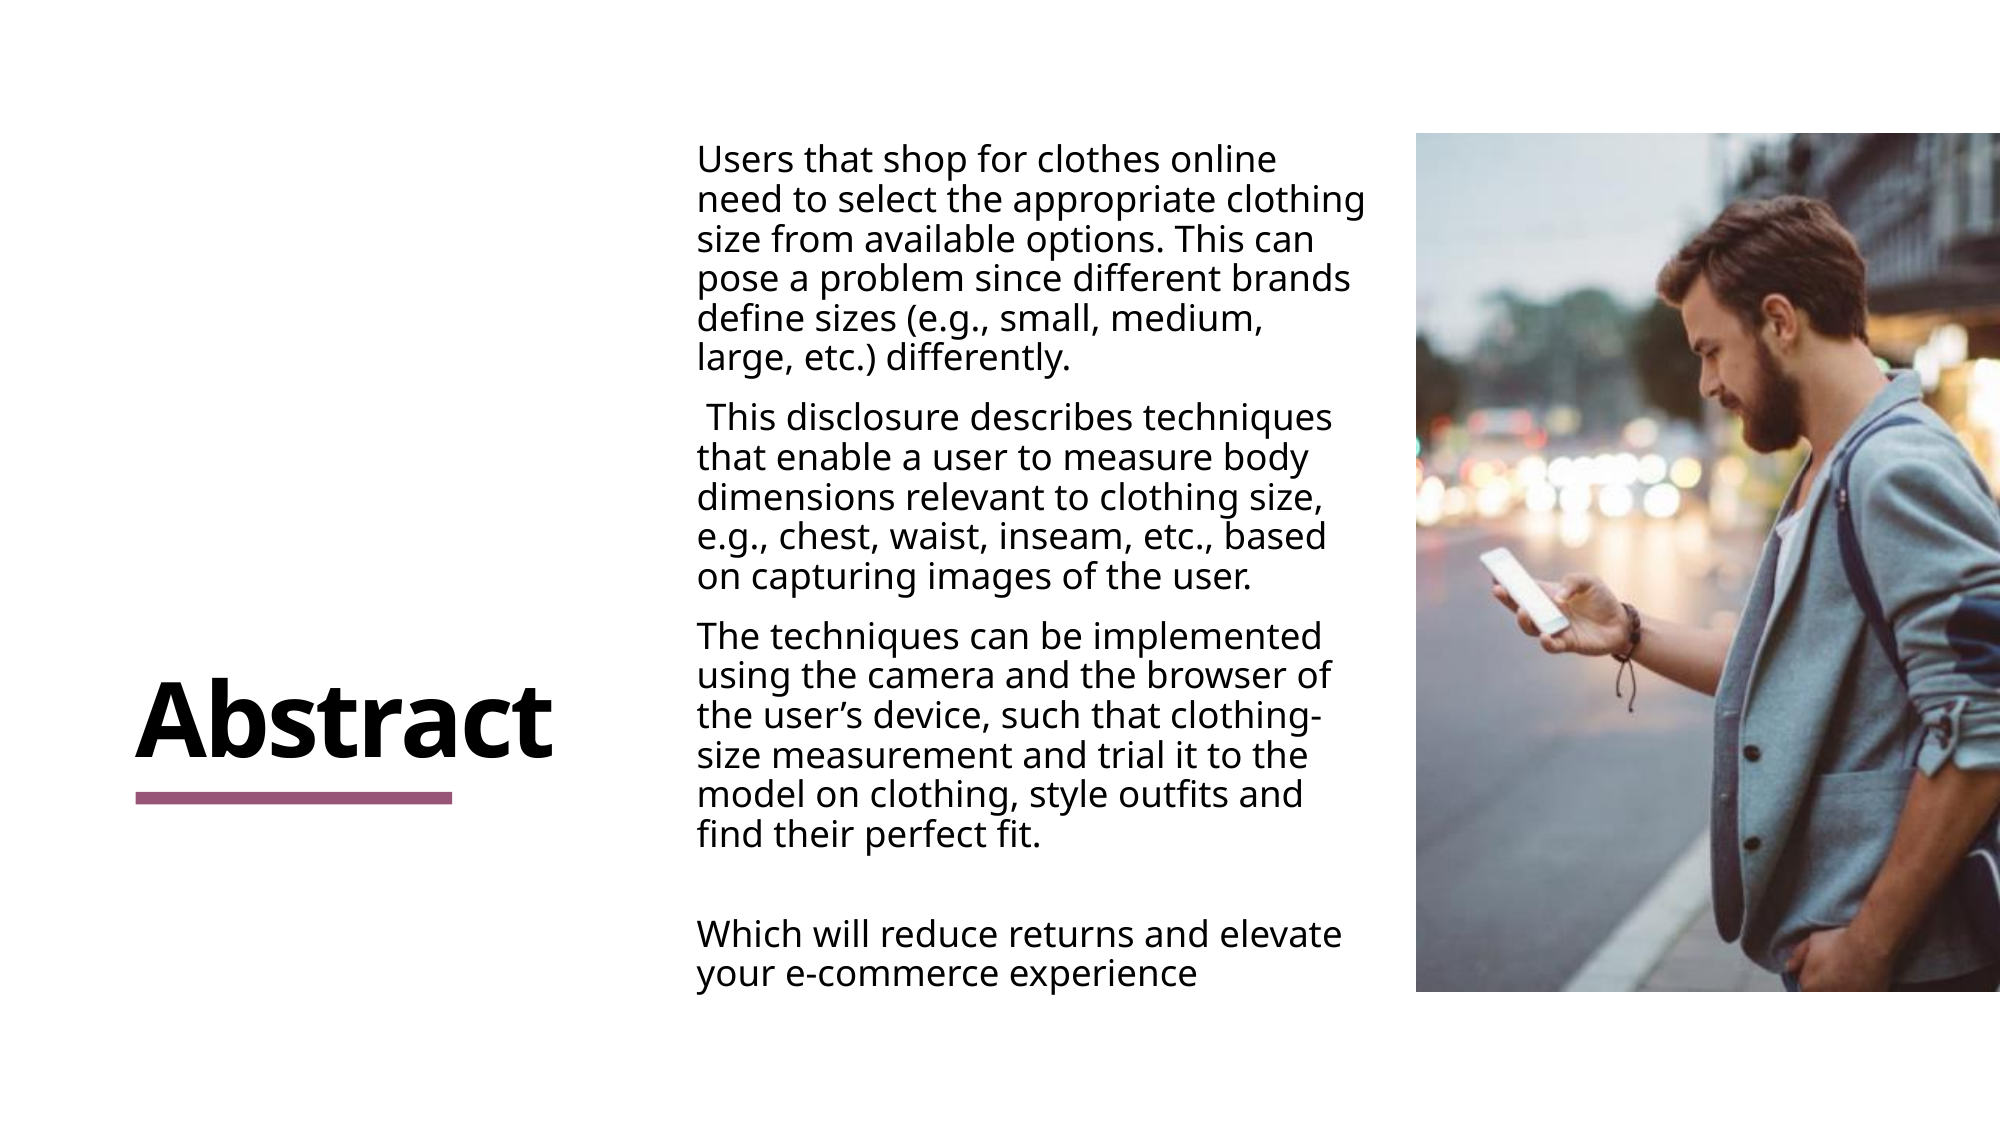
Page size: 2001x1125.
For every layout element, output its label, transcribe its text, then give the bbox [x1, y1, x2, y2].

picture [1416, 133, 2000, 992]
title Abstract [135, 611, 572, 780]
list Users that shop for clothes online need to select the appropriate clothing size from available options. This can pose a problem since different brands define sizes (e.g., small, medium, large, etc.) differently. This disclosure describes techniques that enable a user to measure body dimensions relevant to clothing size, e.g., chest, waist, inseam, etc., based on capturing images of the user. The techniques can be implemented using the camera and the browser of the user’s device, such that clothing-size measurement and trial it to the model on clothing, style outfits and find their perfect fit. Which will reduce returns and elevate your e-commerce experience [681, 133, 1387, 1003]
